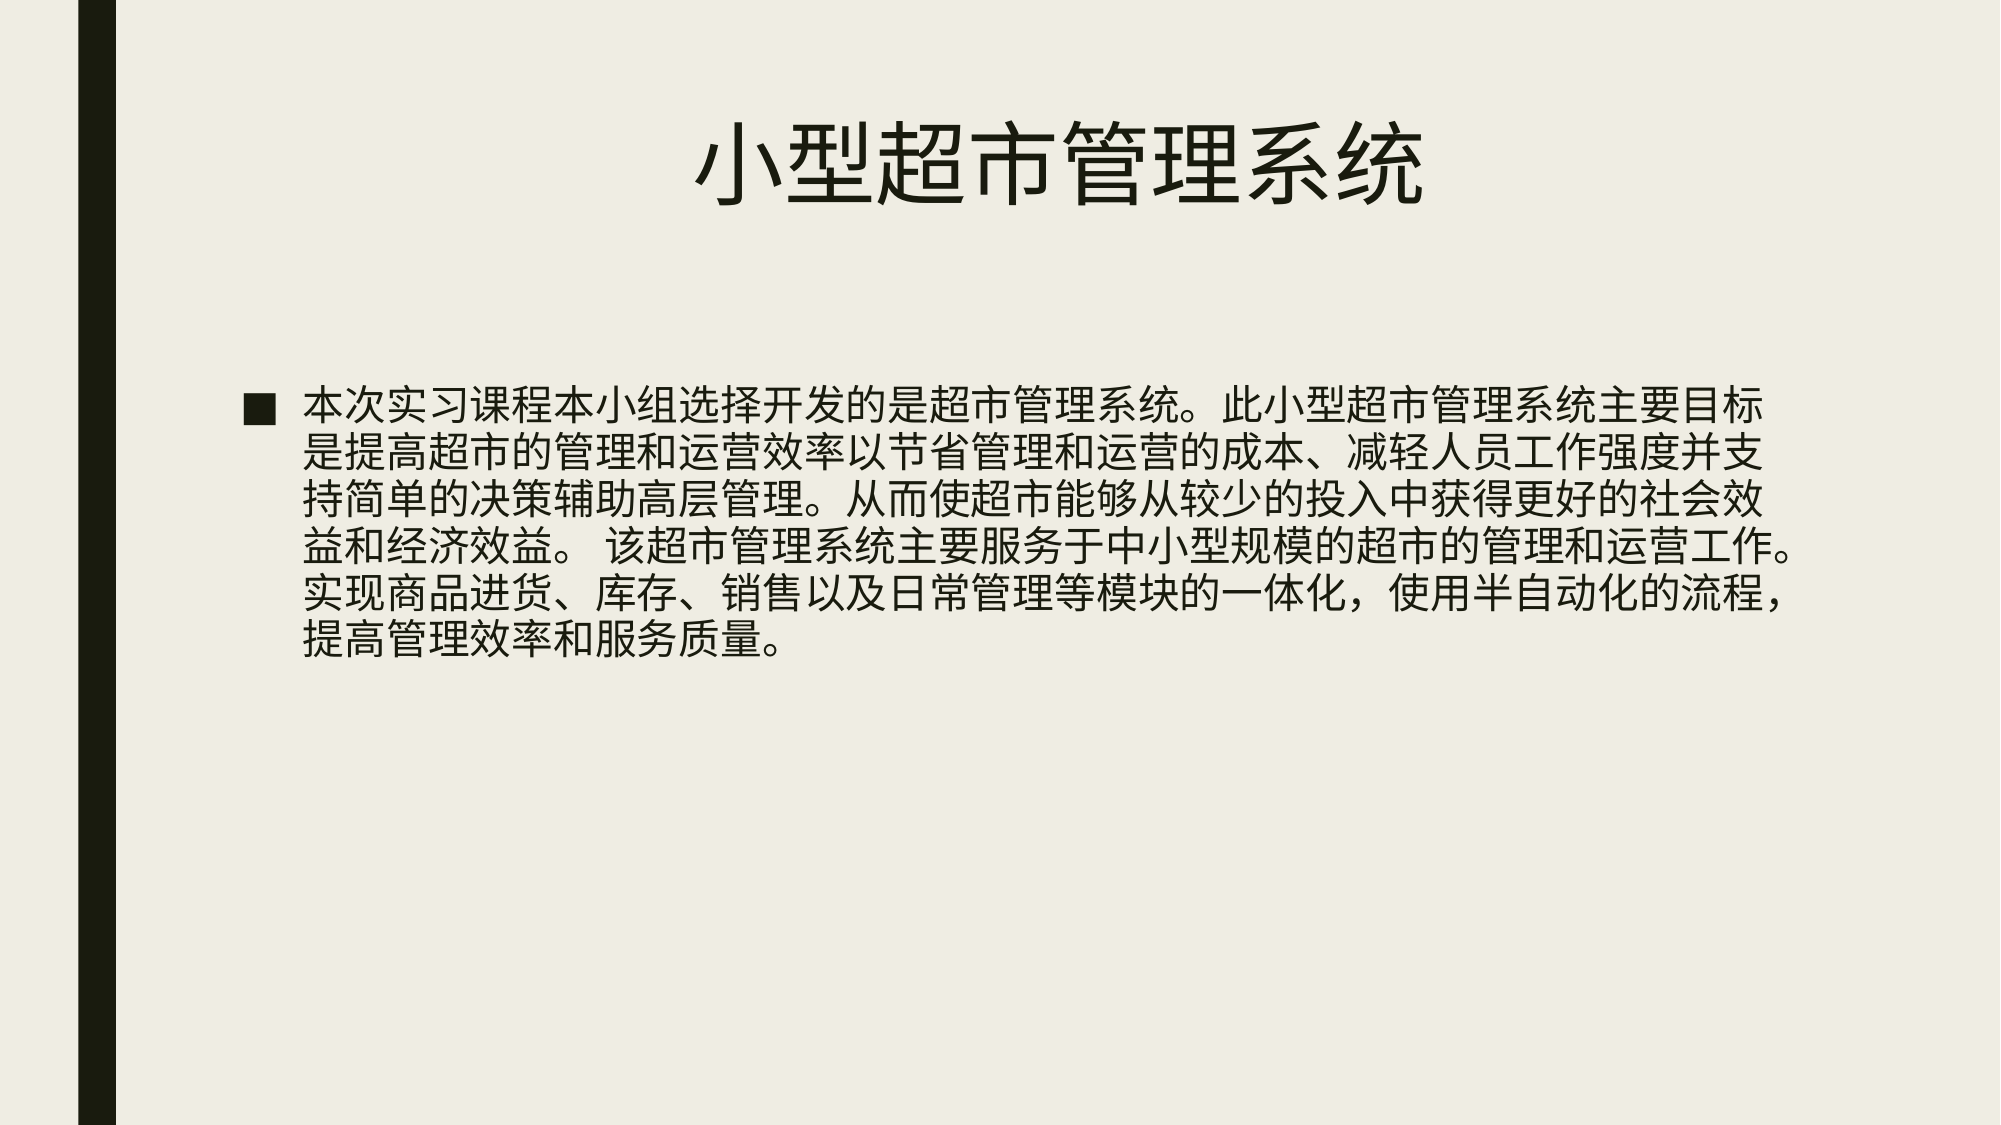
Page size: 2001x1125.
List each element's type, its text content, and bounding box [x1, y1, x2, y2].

list 本次实习课程本小组选择开发的是超市管理系统。此小型超市管理系统主要目标是提高超市的管理和运营效率以节省管理和运营的成本、减轻人员工作强度并支持简单的决策辅助高层管理。从而使超市能够从较少的投入中获得更好的社会效益和经济效益。 该超市管理系统主要服务于中小型规模的超市的管理和运营工作。实现商品进货、库存、销售以及日常管理等模块的一体化，使用半自动化的流程，提高管理效率和服务质量。 [225, 375, 1800, 963]
title 小型超市管理系统 [225, 112, 1800, 357]
